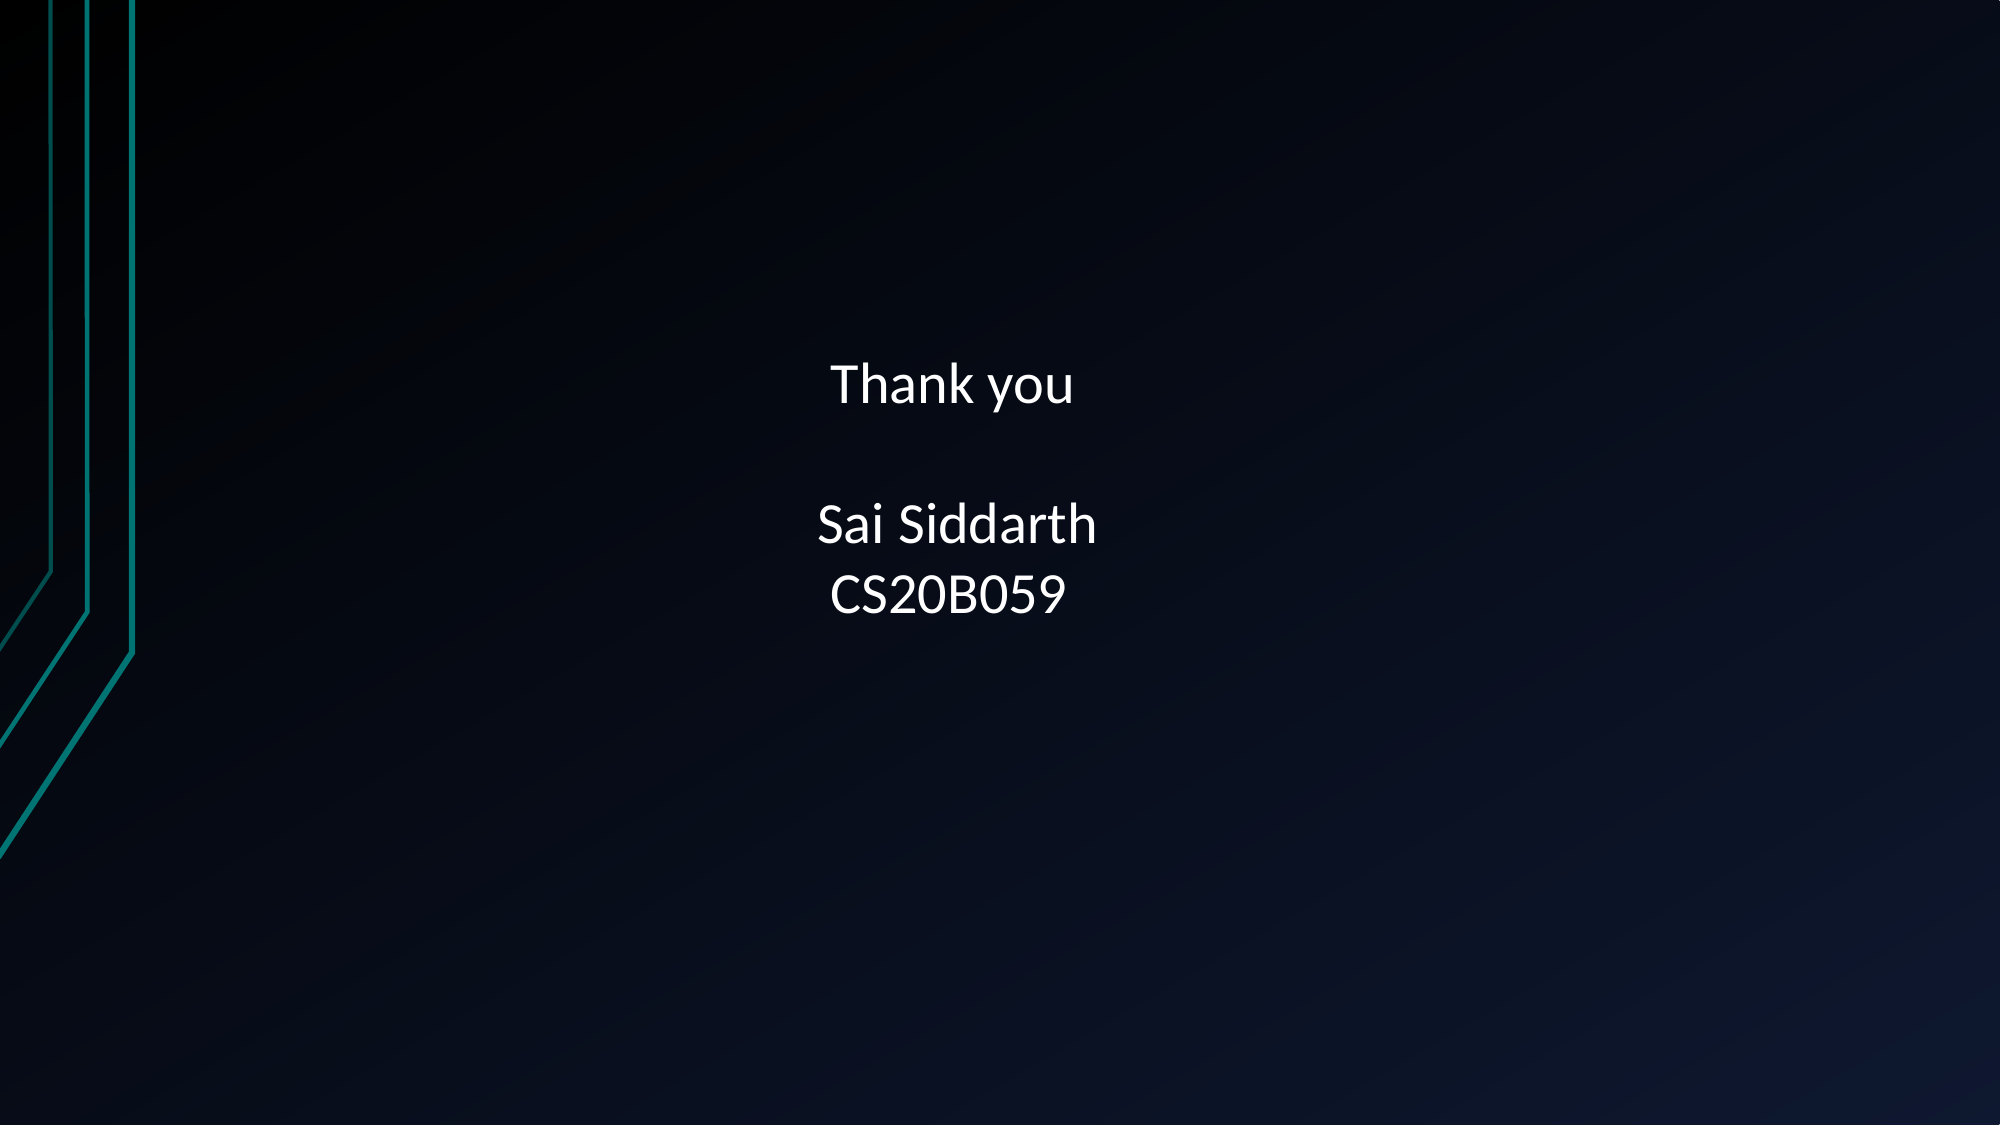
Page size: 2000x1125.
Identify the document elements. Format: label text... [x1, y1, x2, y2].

text_box Thank you Sai Siddarth CS20B059 [550, 338, 1284, 633]
